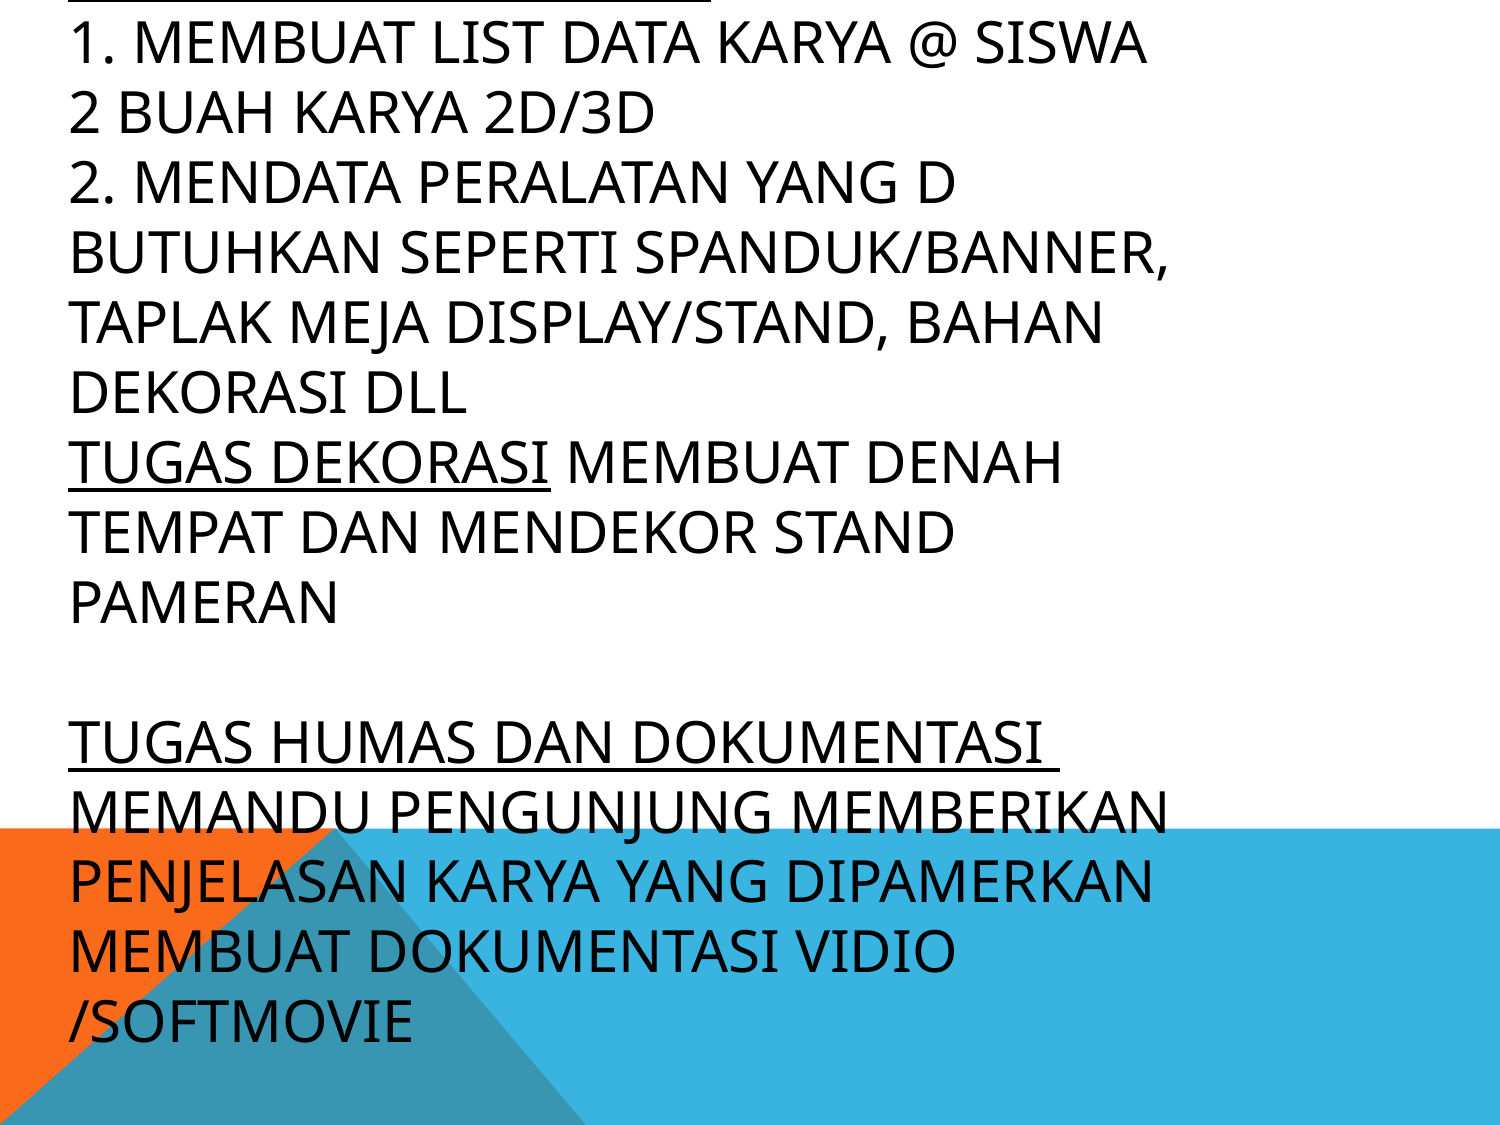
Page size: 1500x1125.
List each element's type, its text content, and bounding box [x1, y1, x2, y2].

title TUGAS PERLENGKAPAN : 1. MEMBUAT LIST DATA KARYA @ SISWA 2 BUAH KARYA 2D/3D 2. MENDATA PERALATAN YANG D BUTUHKAN SEPERTI SPANDUK/BANNER, TAPLAK MEJA DISPLAY/STAND, BAHAN DEKORASI DLL TUGAS DEKORASI MEMBUAT DENAH TEMPAT DAN MENDEKOR STAND PAMERAN TUGAS HUMAS DAN DOKUMENTASI MEMANDU PENGUNJUNG MEMBERIKAN PENJELASAN KARYA YANG DIPAMERKAN MEMBUAT DOKUMENTASI VIDIO /SOFTMOVIE [53, 137, 1211, 993]
